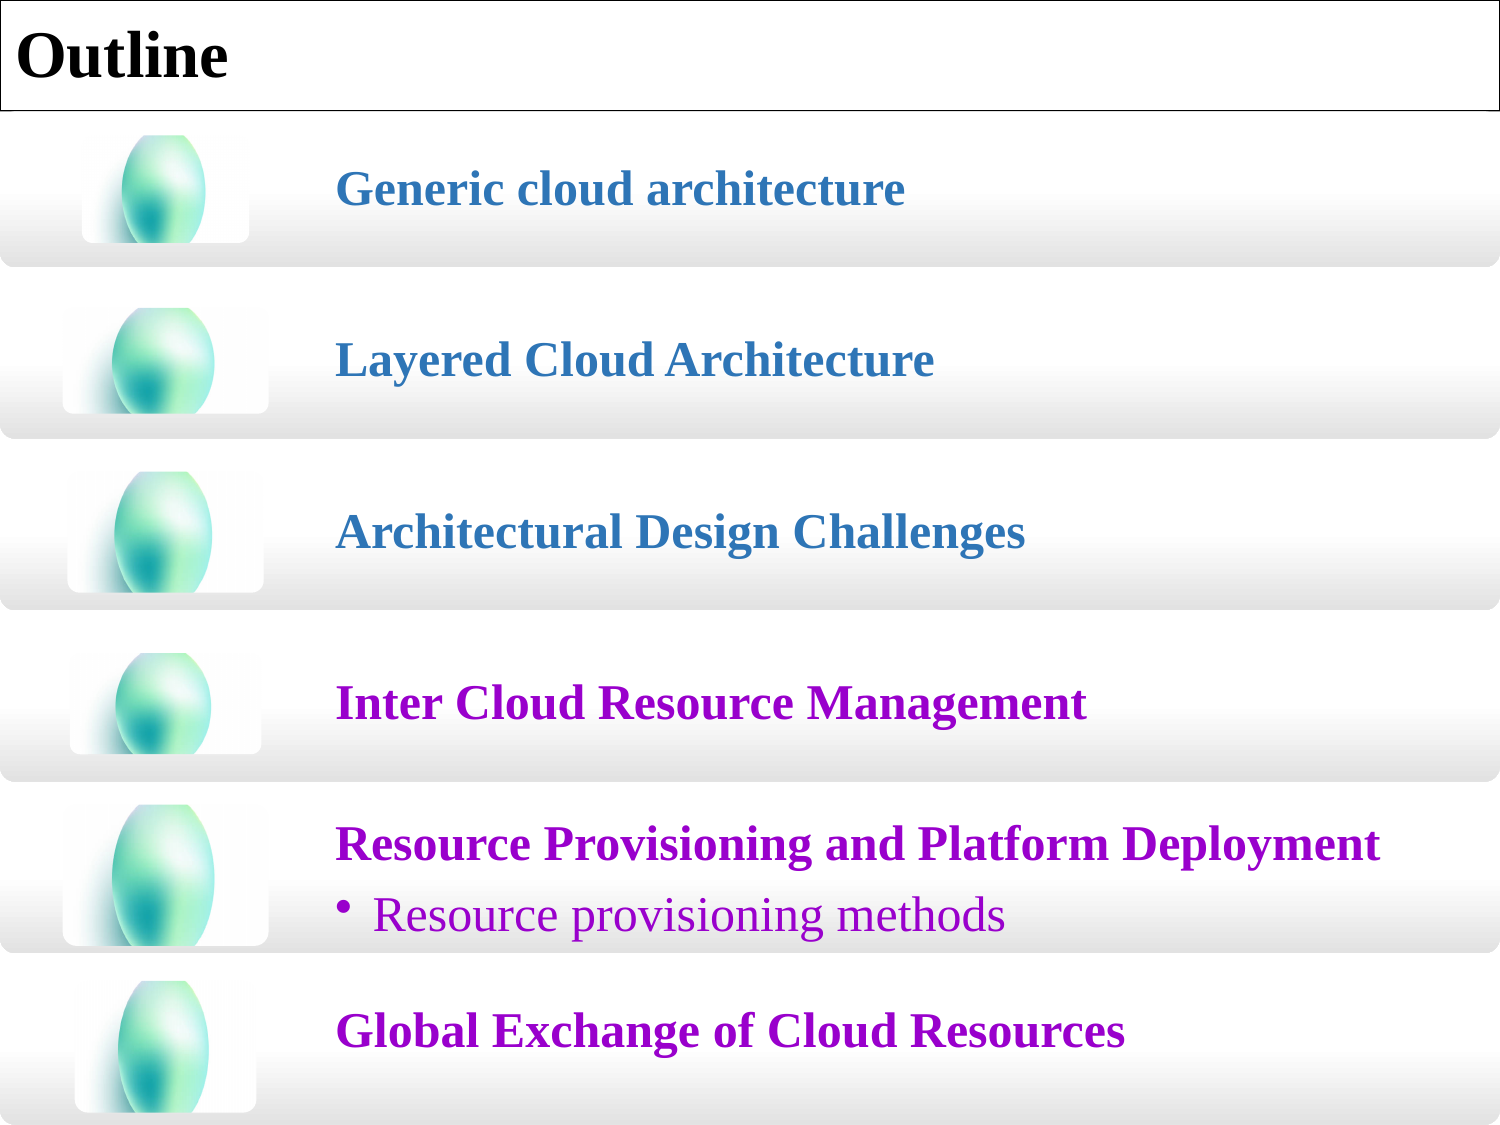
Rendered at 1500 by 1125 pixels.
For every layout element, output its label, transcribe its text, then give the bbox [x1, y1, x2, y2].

title Outline [0, 0, 1500, 111]
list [0, 111, 1500, 1125]
